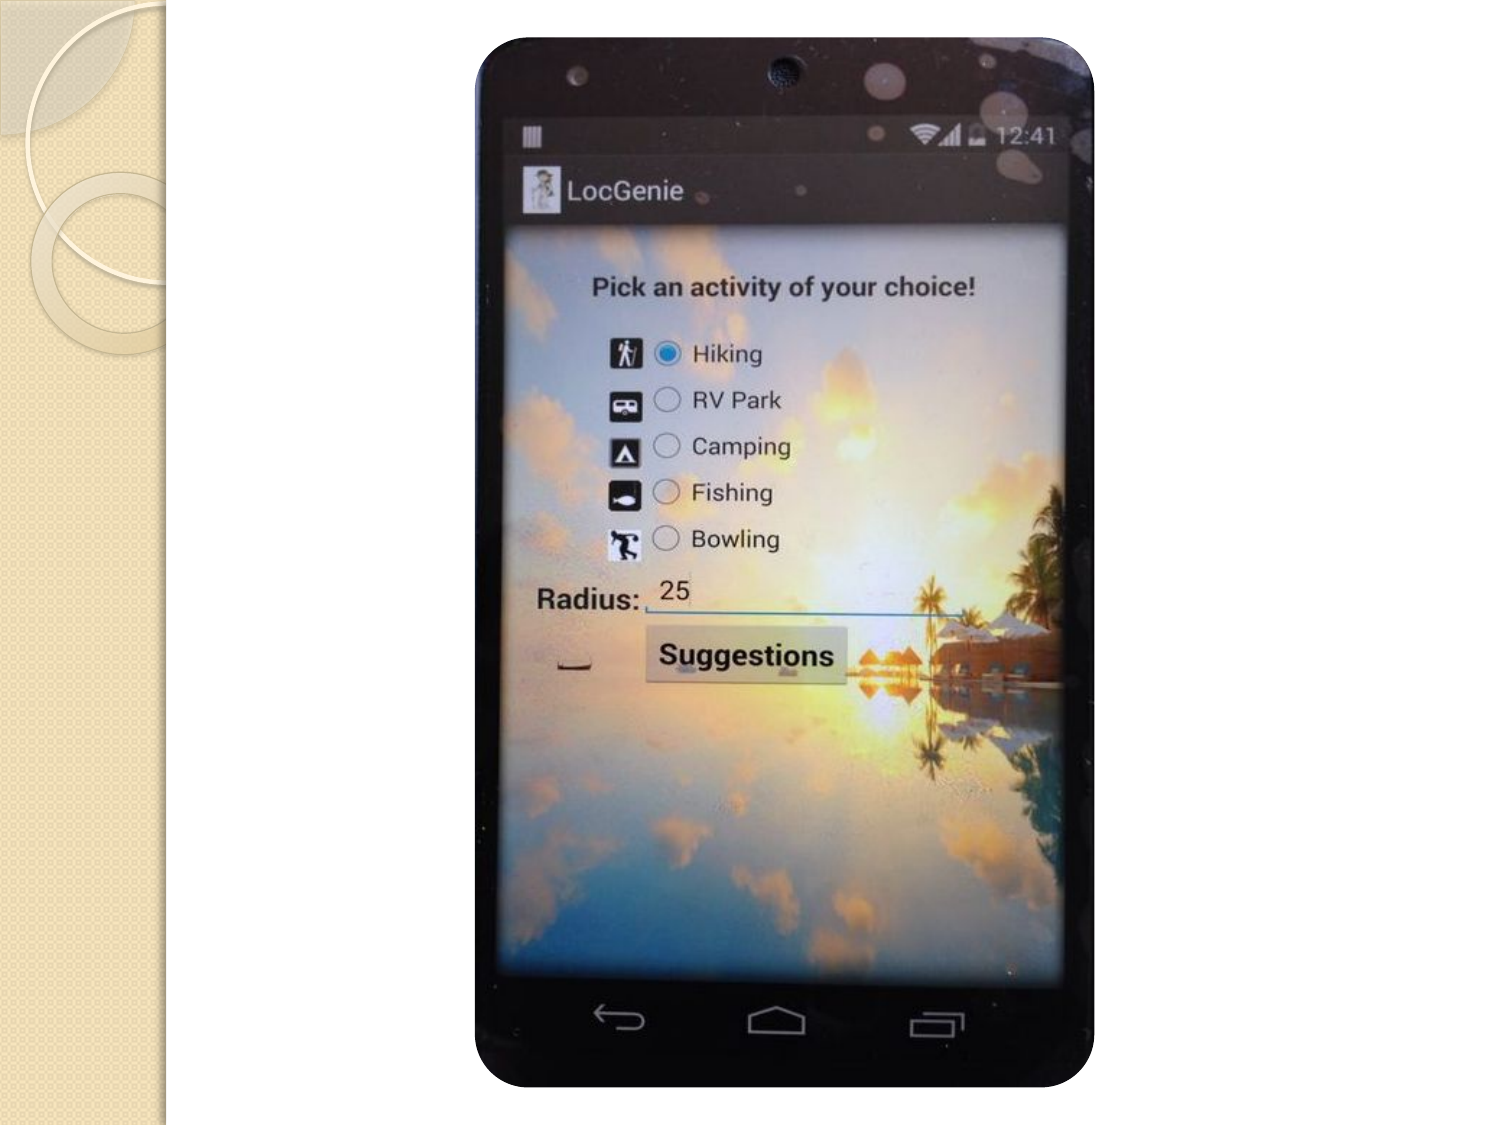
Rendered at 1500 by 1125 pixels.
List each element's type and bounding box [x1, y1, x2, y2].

picture [474, 37, 1095, 1088]
